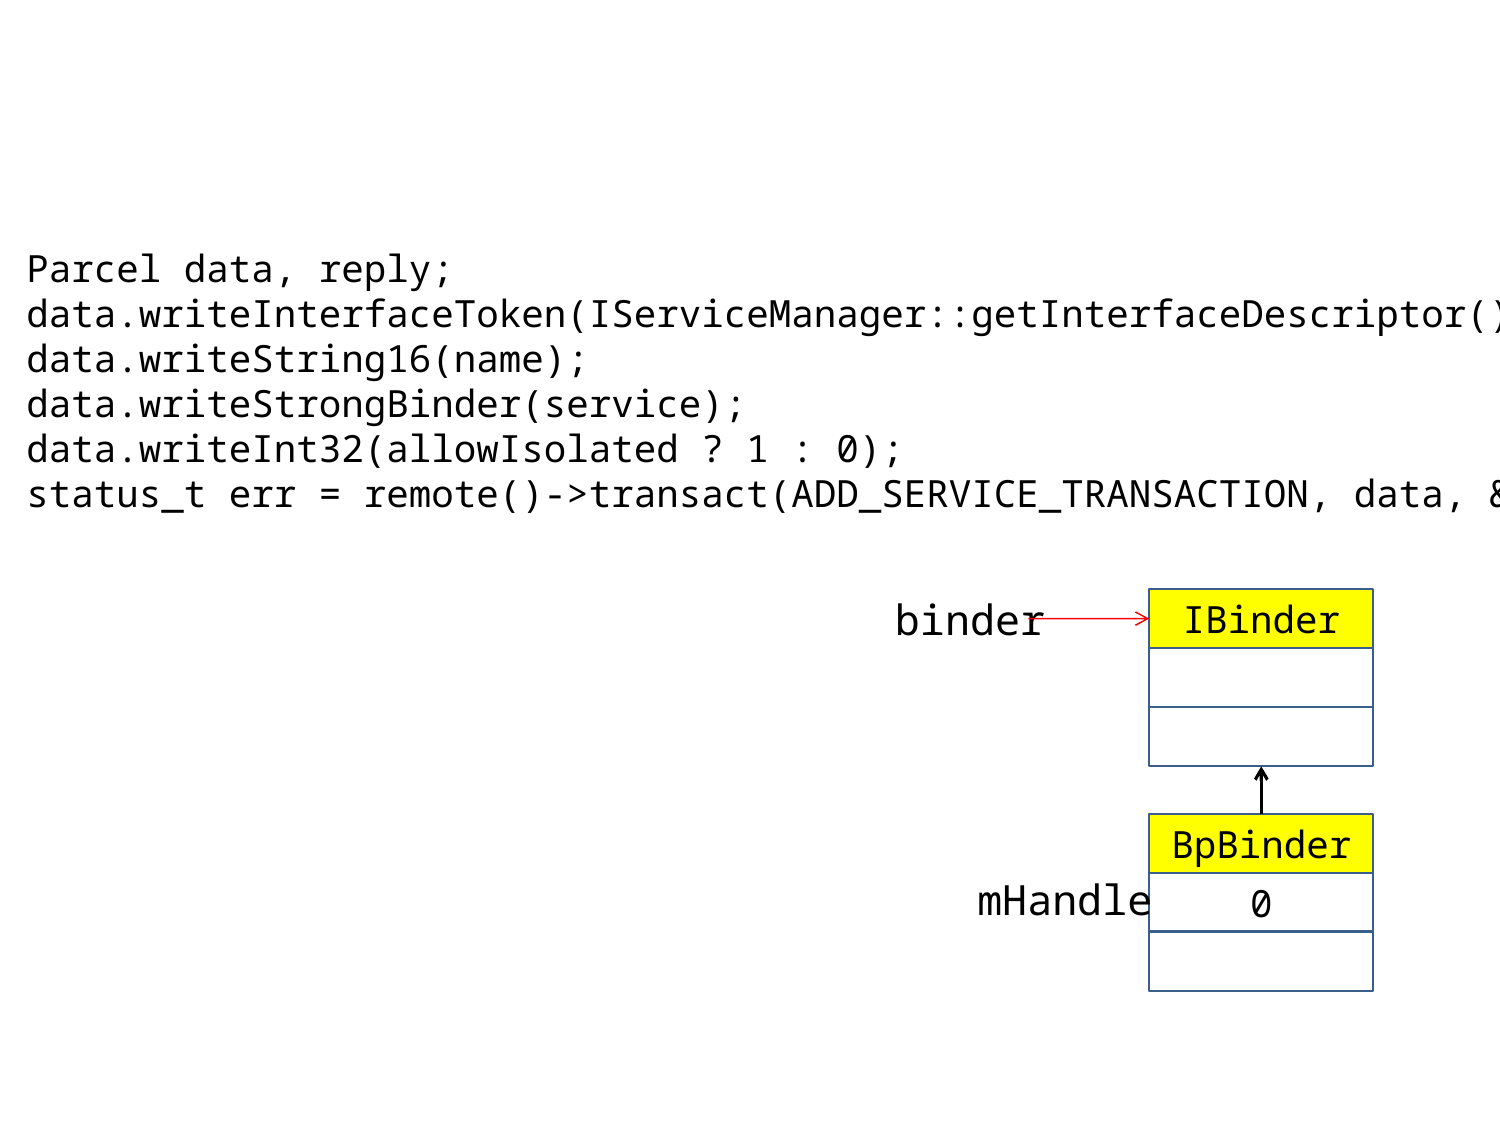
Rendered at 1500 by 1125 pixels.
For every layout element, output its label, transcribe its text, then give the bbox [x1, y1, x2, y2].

text_box BpBinder [1147, 811, 1375, 871]
text_box mHandle [962, 865, 1168, 931]
text_box [1147, 646, 1375, 705]
text_box binder [880, 585, 1060, 651]
text_box [1147, 929, 1375, 993]
text_box 0 [1168, 871, 1375, 929]
text_box [1147, 705, 1375, 768]
text_box IBinder [1147, 587, 1375, 646]
text_box Parcel data, reply; data.writeInterfaceToken(IServiceManager::getInterfaceDescriptor()); data.writeString16(name); data.writeStrongBinder(service); data.writeInt32(allowIsolated ? 1 : 0); status_t err = remote()->transact(ADD_SERVICE_TRANSACTION, data, &reply); [11, 237, 1500, 523]
